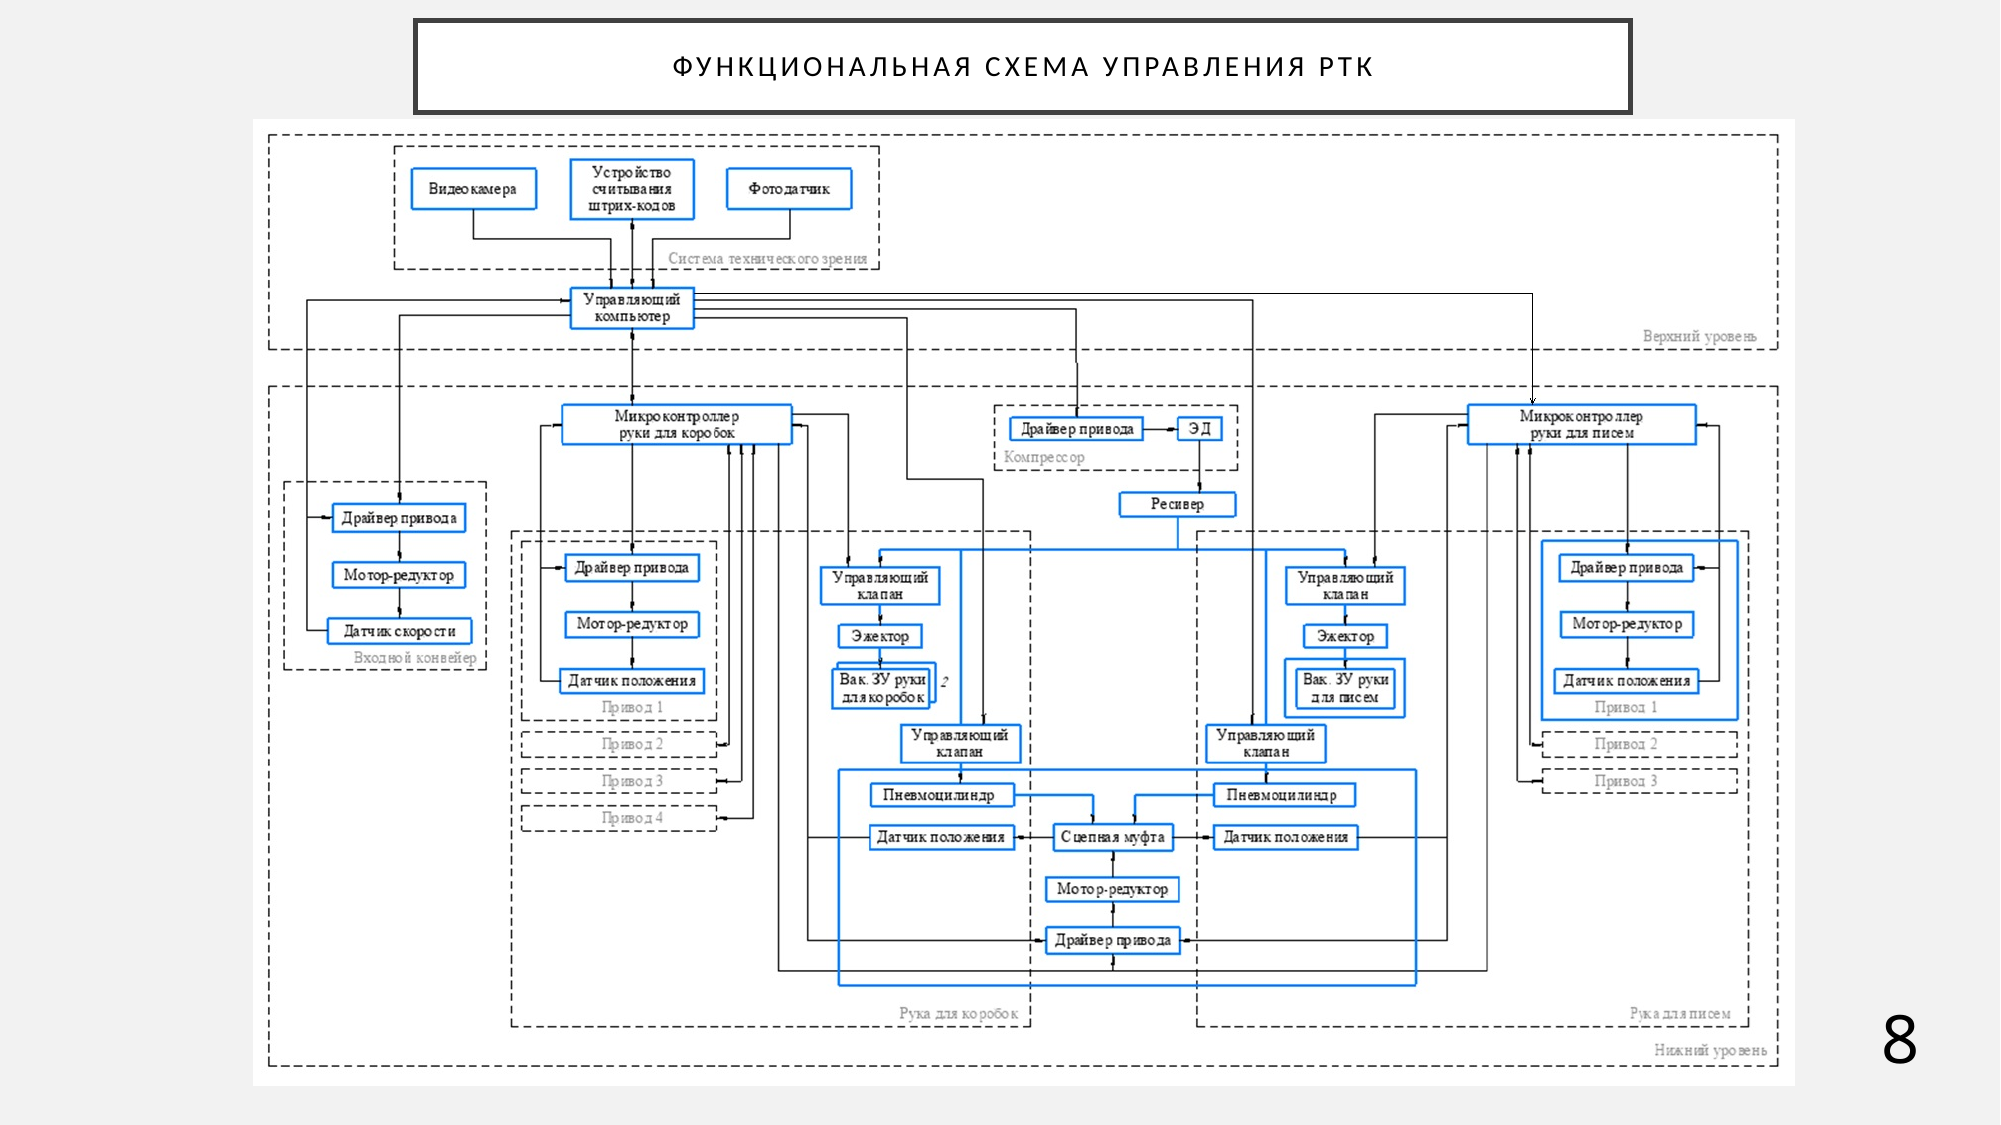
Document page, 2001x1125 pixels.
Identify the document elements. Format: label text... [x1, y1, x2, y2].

title Функциональная схема управления РТК [413, 18, 1633, 115]
text_box 8 [1867, 989, 1975, 1085]
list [253, 119, 1796, 1086]
